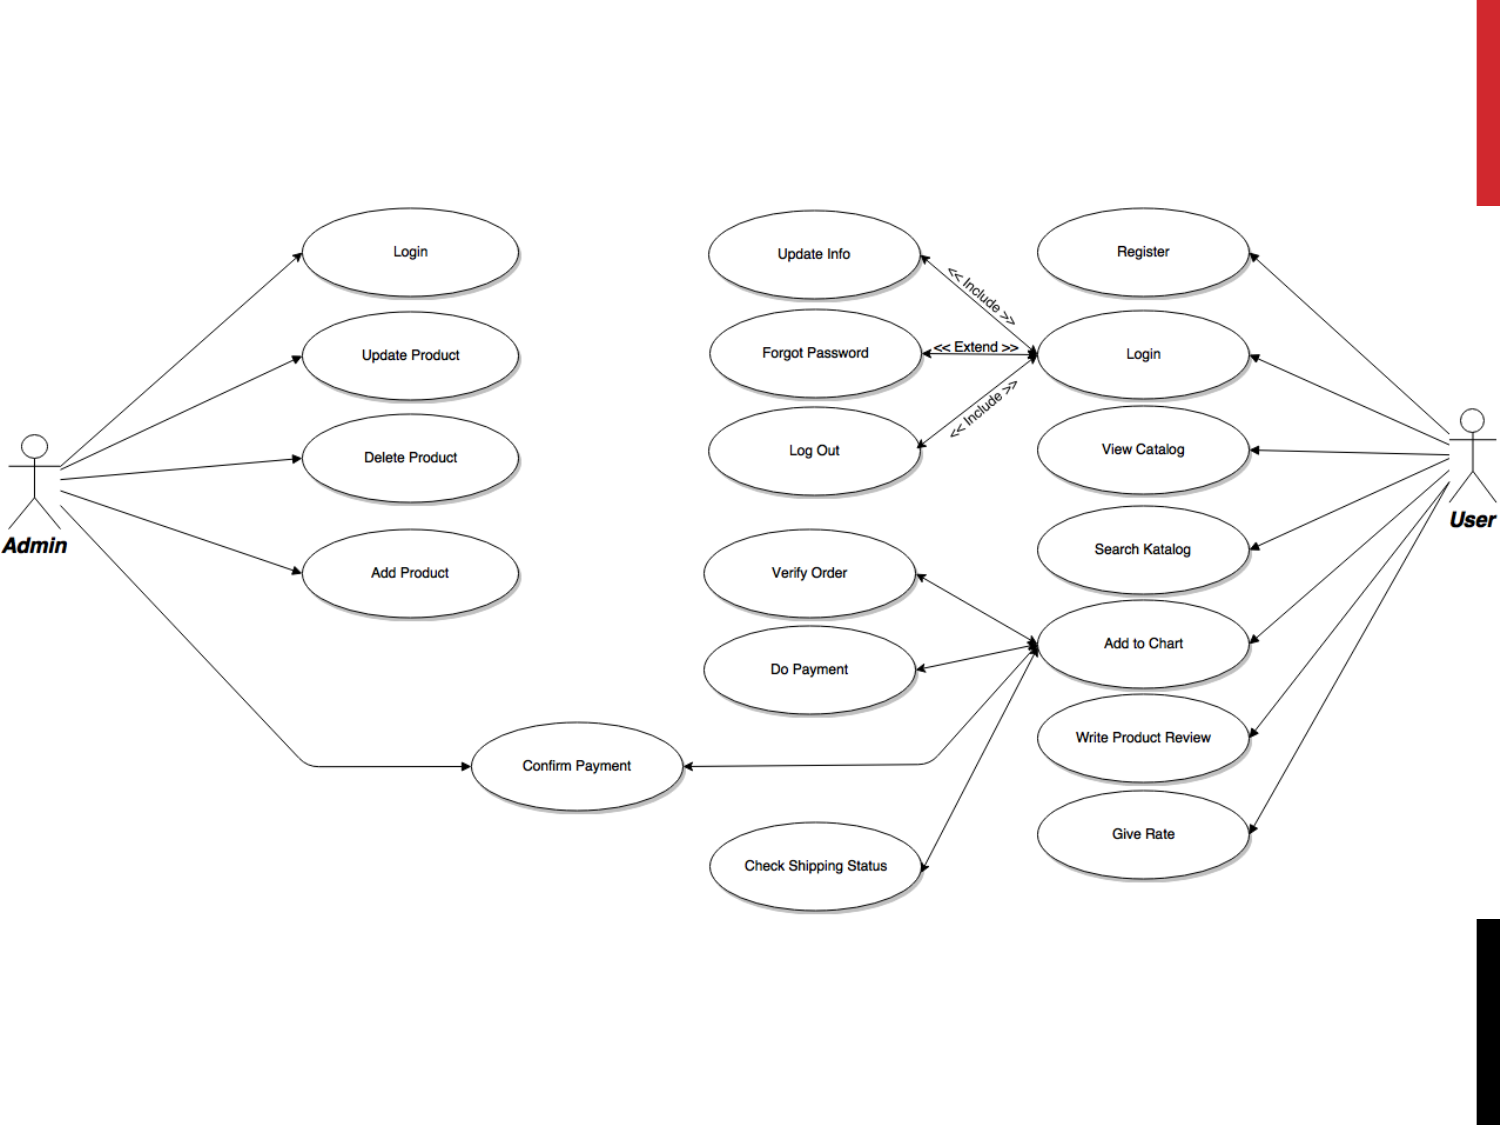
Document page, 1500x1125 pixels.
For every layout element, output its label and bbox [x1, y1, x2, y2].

picture [0, 205, 1500, 919]
